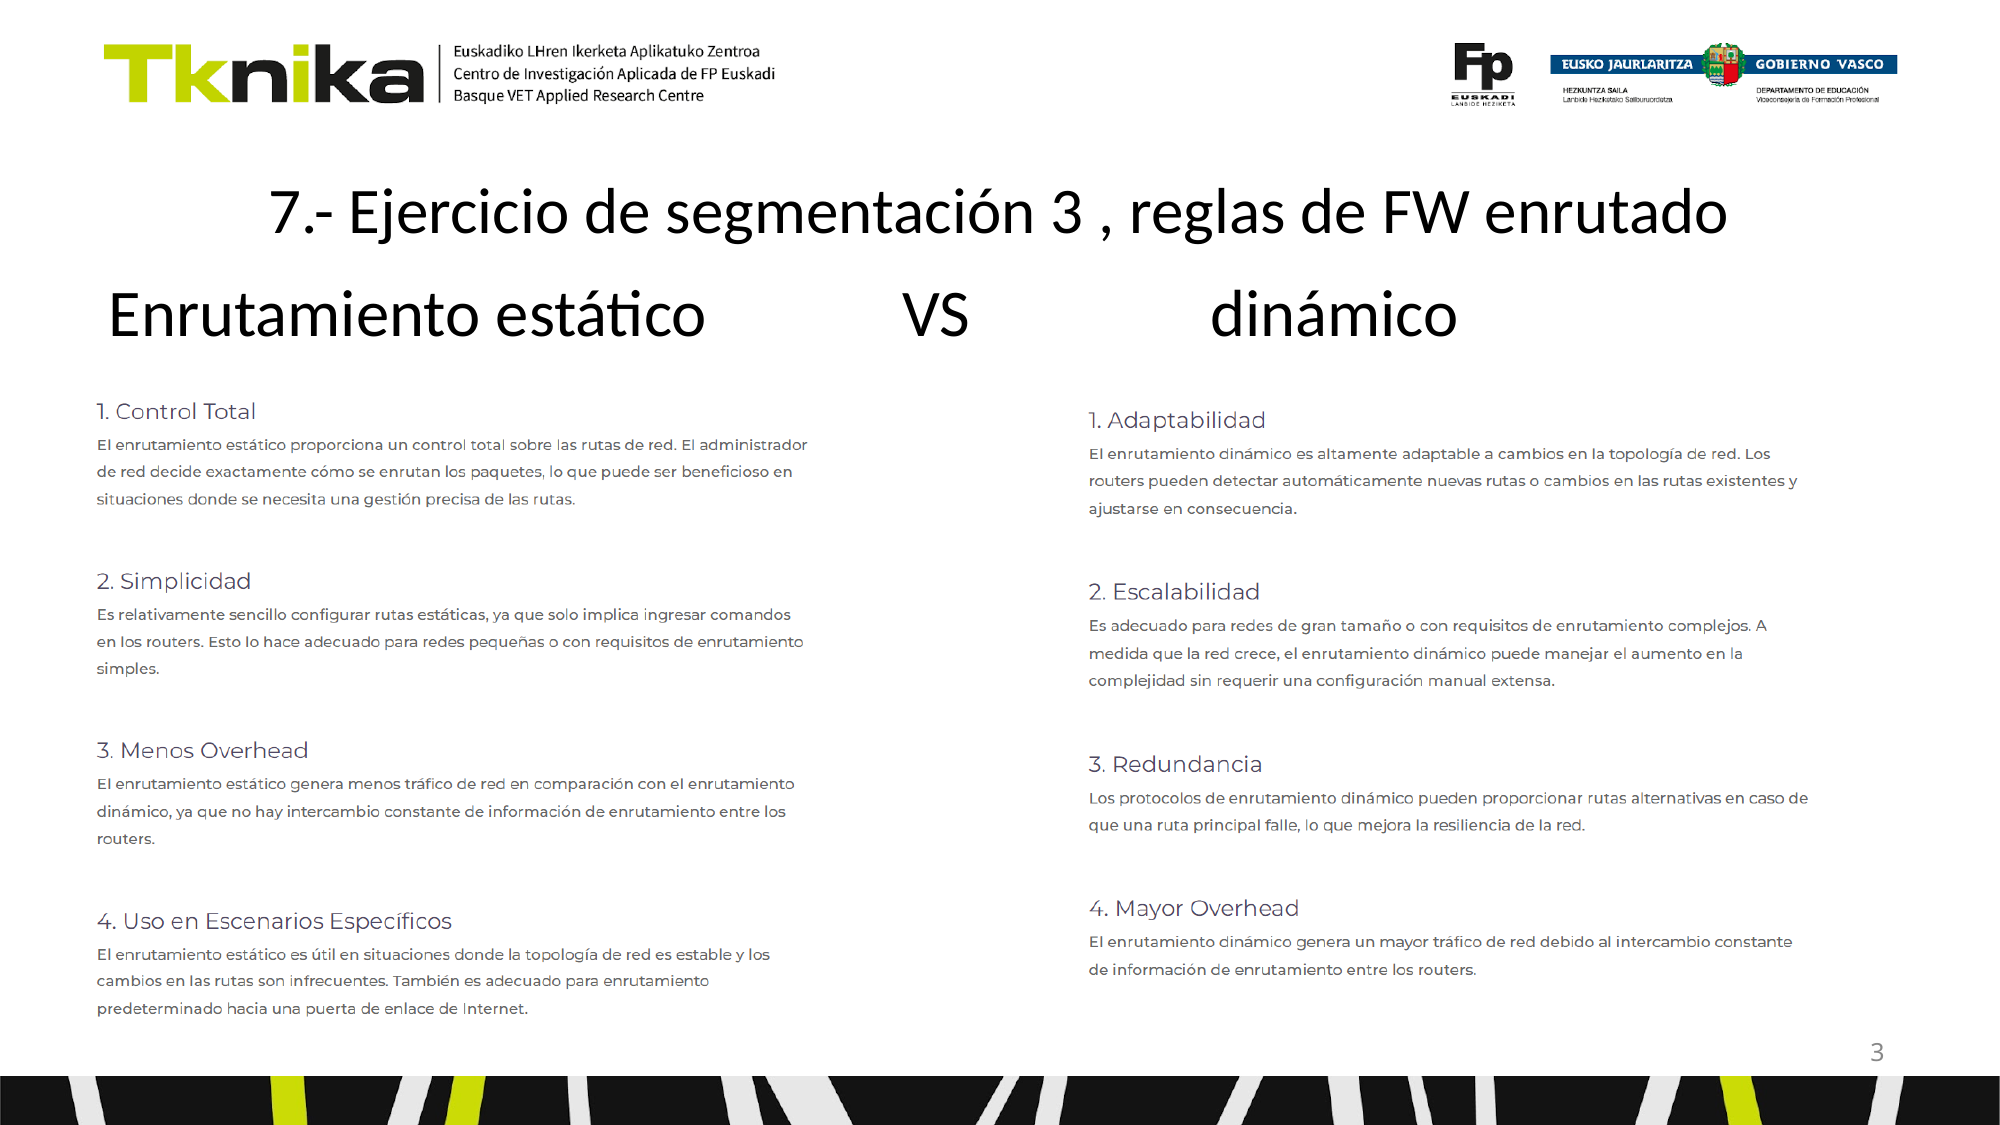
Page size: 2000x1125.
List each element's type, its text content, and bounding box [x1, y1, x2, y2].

picture [0, 1076, 2000, 1125]
picture [1059, 387, 1811, 999]
text_box Enrutamiento estático VS dinámico [93, 255, 1768, 363]
slide_number ‹#› [1433, 1023, 1900, 1084]
text_box 7.- Ejercicio de segmentación 3 , reglas de FW enrutado [93, 160, 1907, 255]
picture [102, 42, 1898, 106]
picture [63, 377, 810, 1024]
